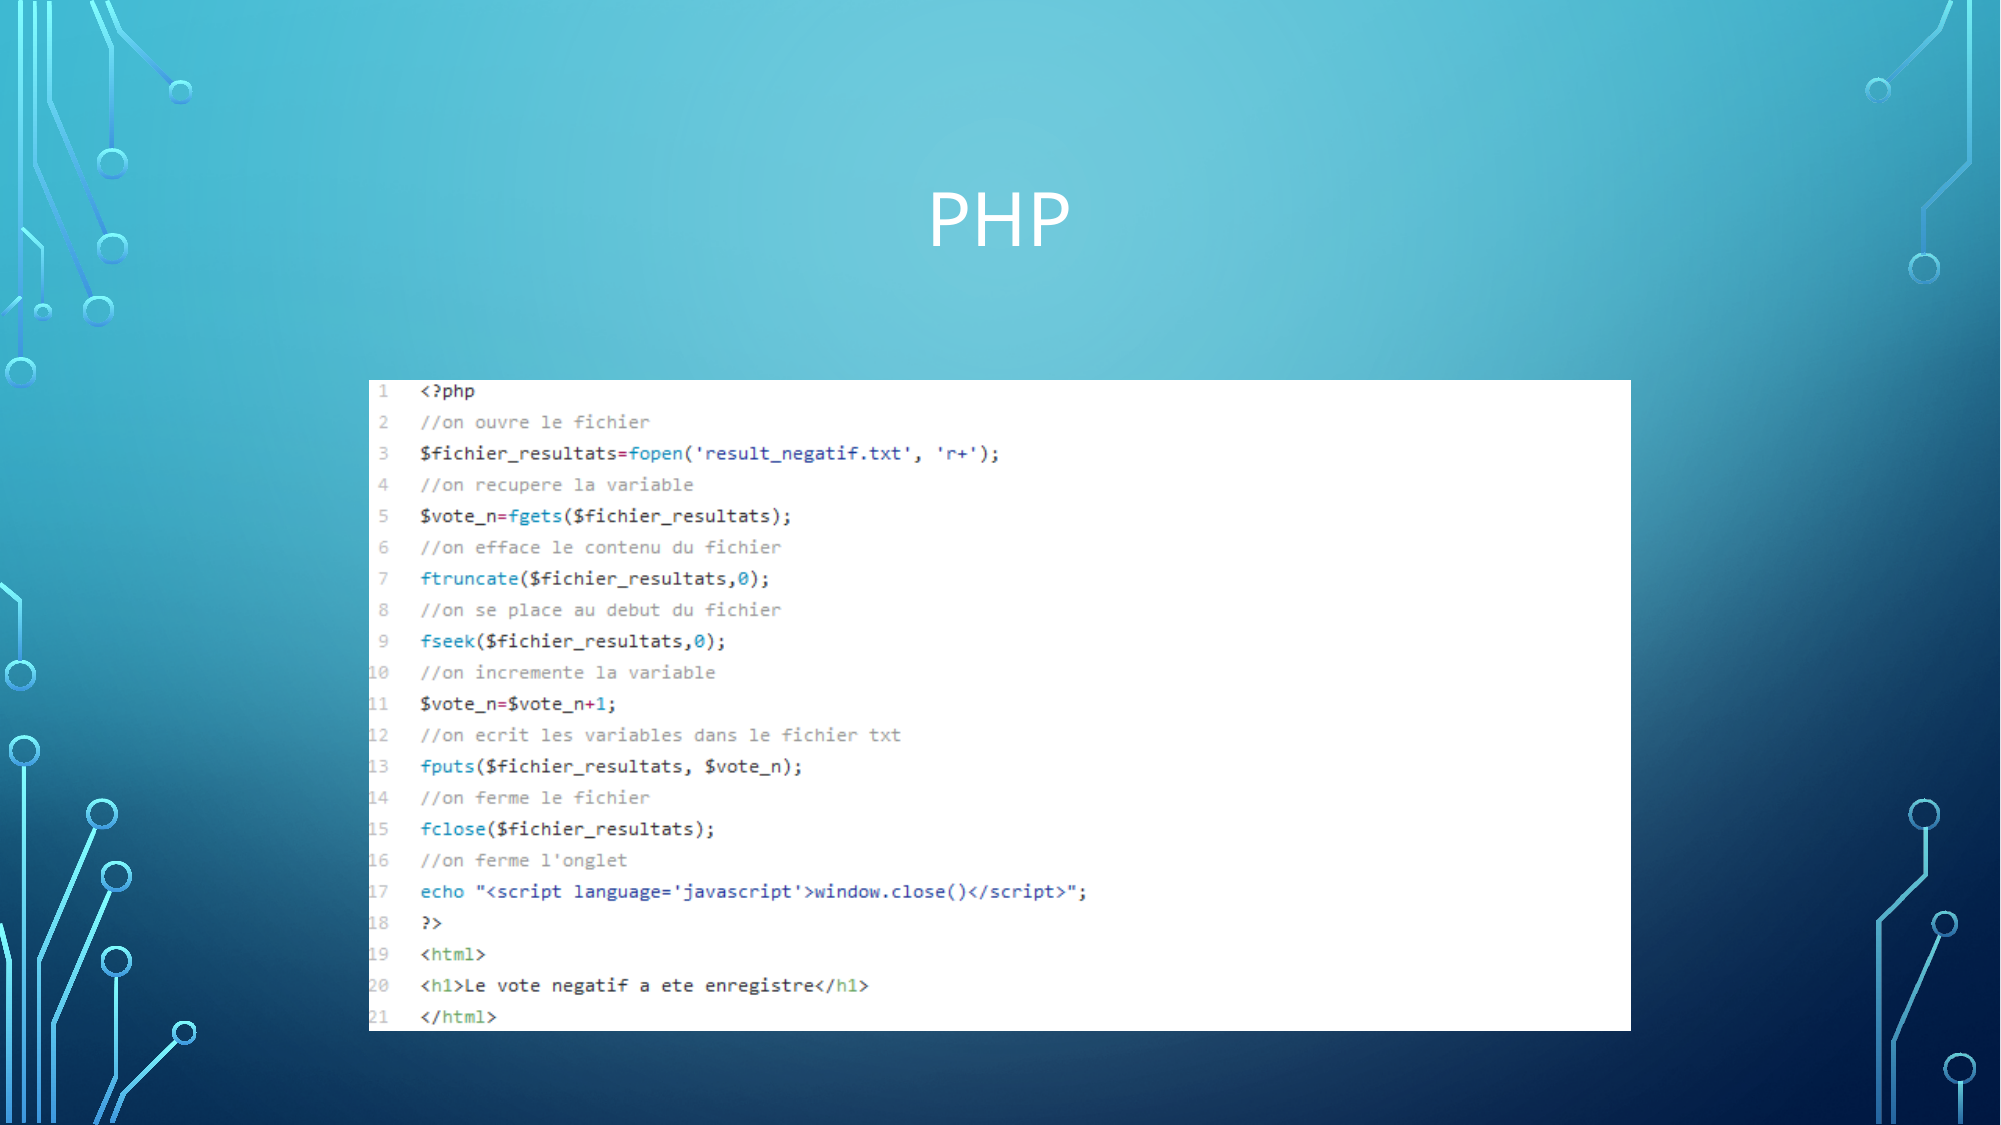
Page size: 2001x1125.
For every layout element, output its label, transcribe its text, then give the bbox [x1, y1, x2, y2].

title php [187, 101, 1813, 344]
picture [368, 380, 1631, 1031]
